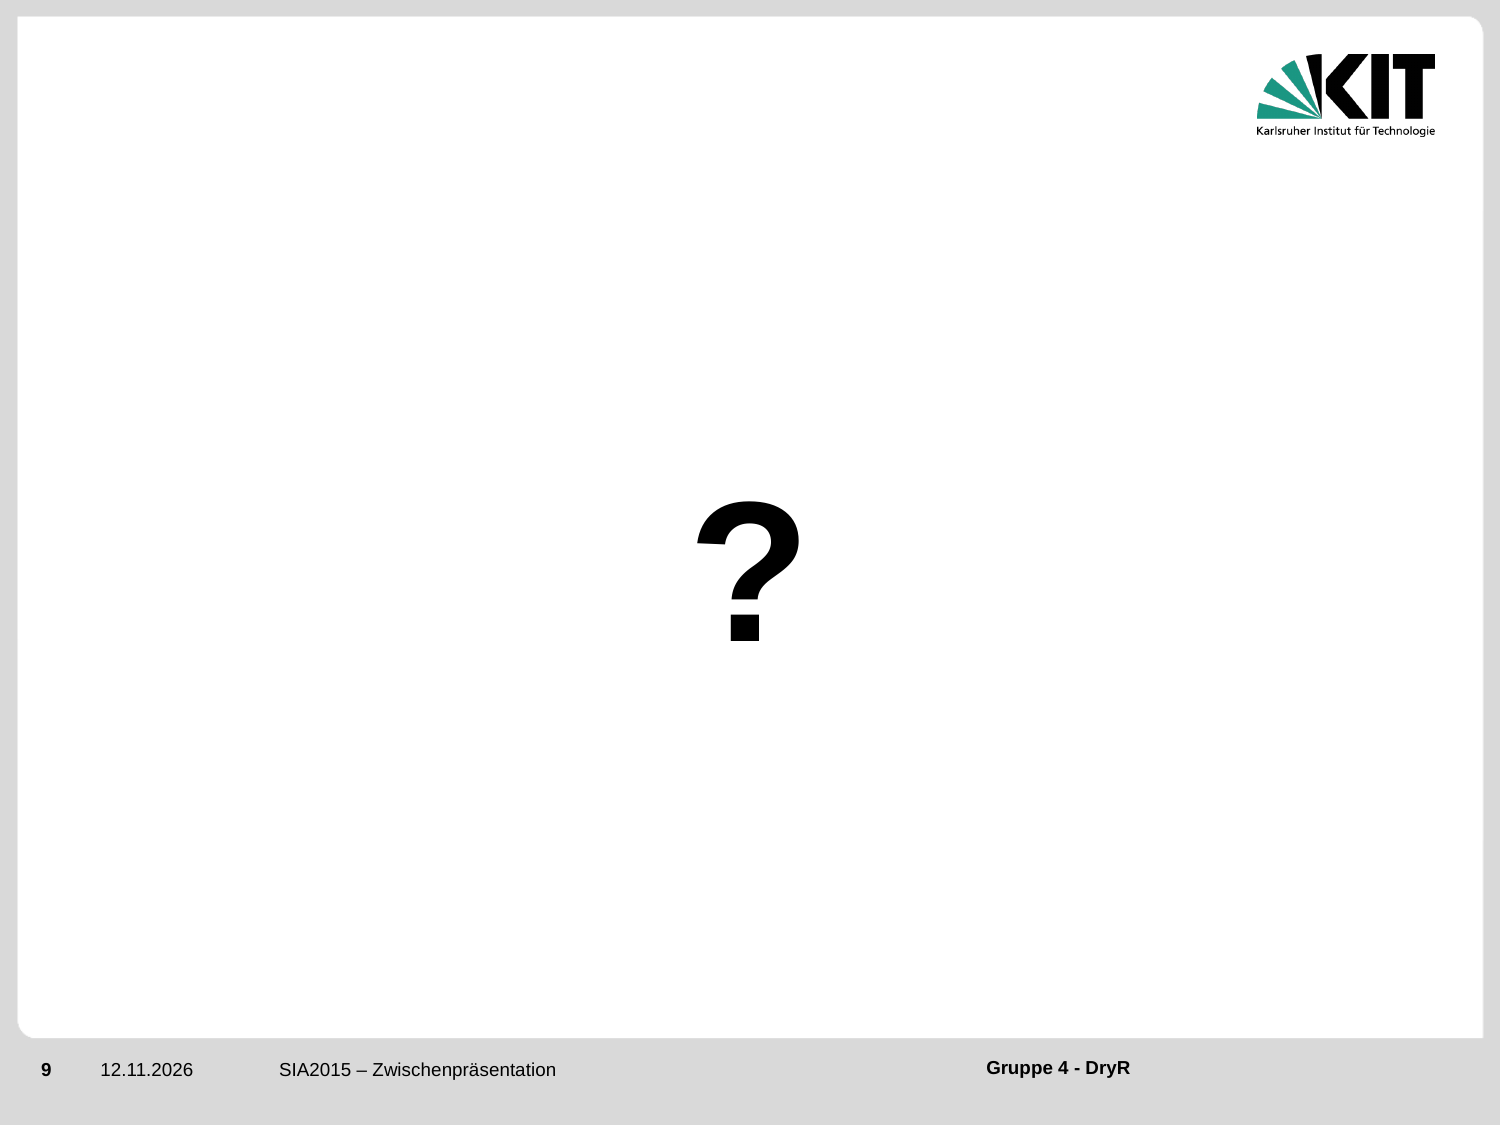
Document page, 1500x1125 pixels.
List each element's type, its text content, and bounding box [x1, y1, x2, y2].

footer SIA2015 – Zwischenpräsentation [279, 1057, 976, 1117]
text_box ? [673, 433, 826, 689]
picture [0, 0, 1500, 1125]
